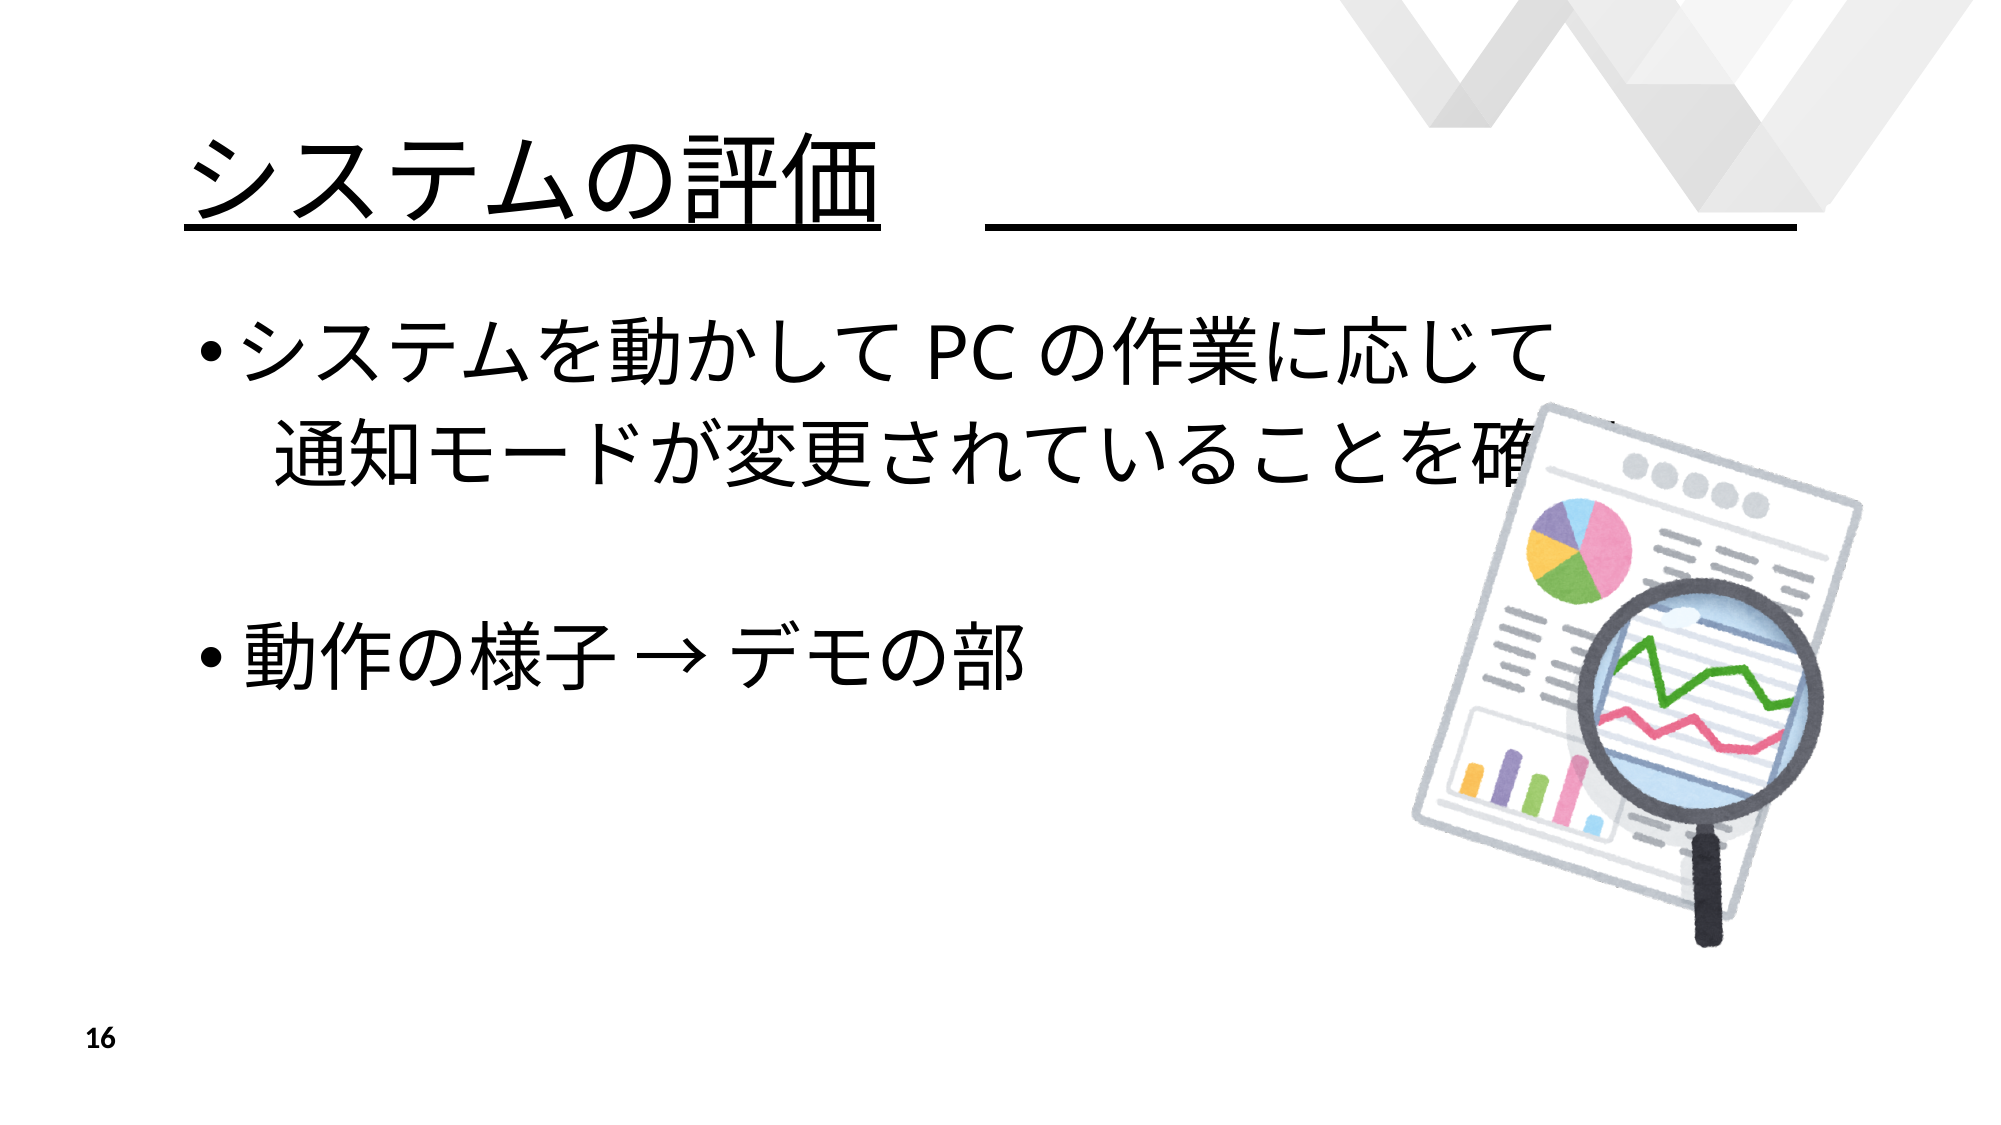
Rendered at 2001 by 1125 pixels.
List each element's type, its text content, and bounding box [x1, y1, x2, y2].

text_box システムを動かしてPCの作業に応じて 通知モードが変更されていることを確認 動作の様子 → デモの部 [183, 307, 1909, 1022]
slide_number 16 [84, 996, 235, 1056]
picture [1358, 377, 1909, 977]
title システムの評価 . [183, 114, 1909, 307]
